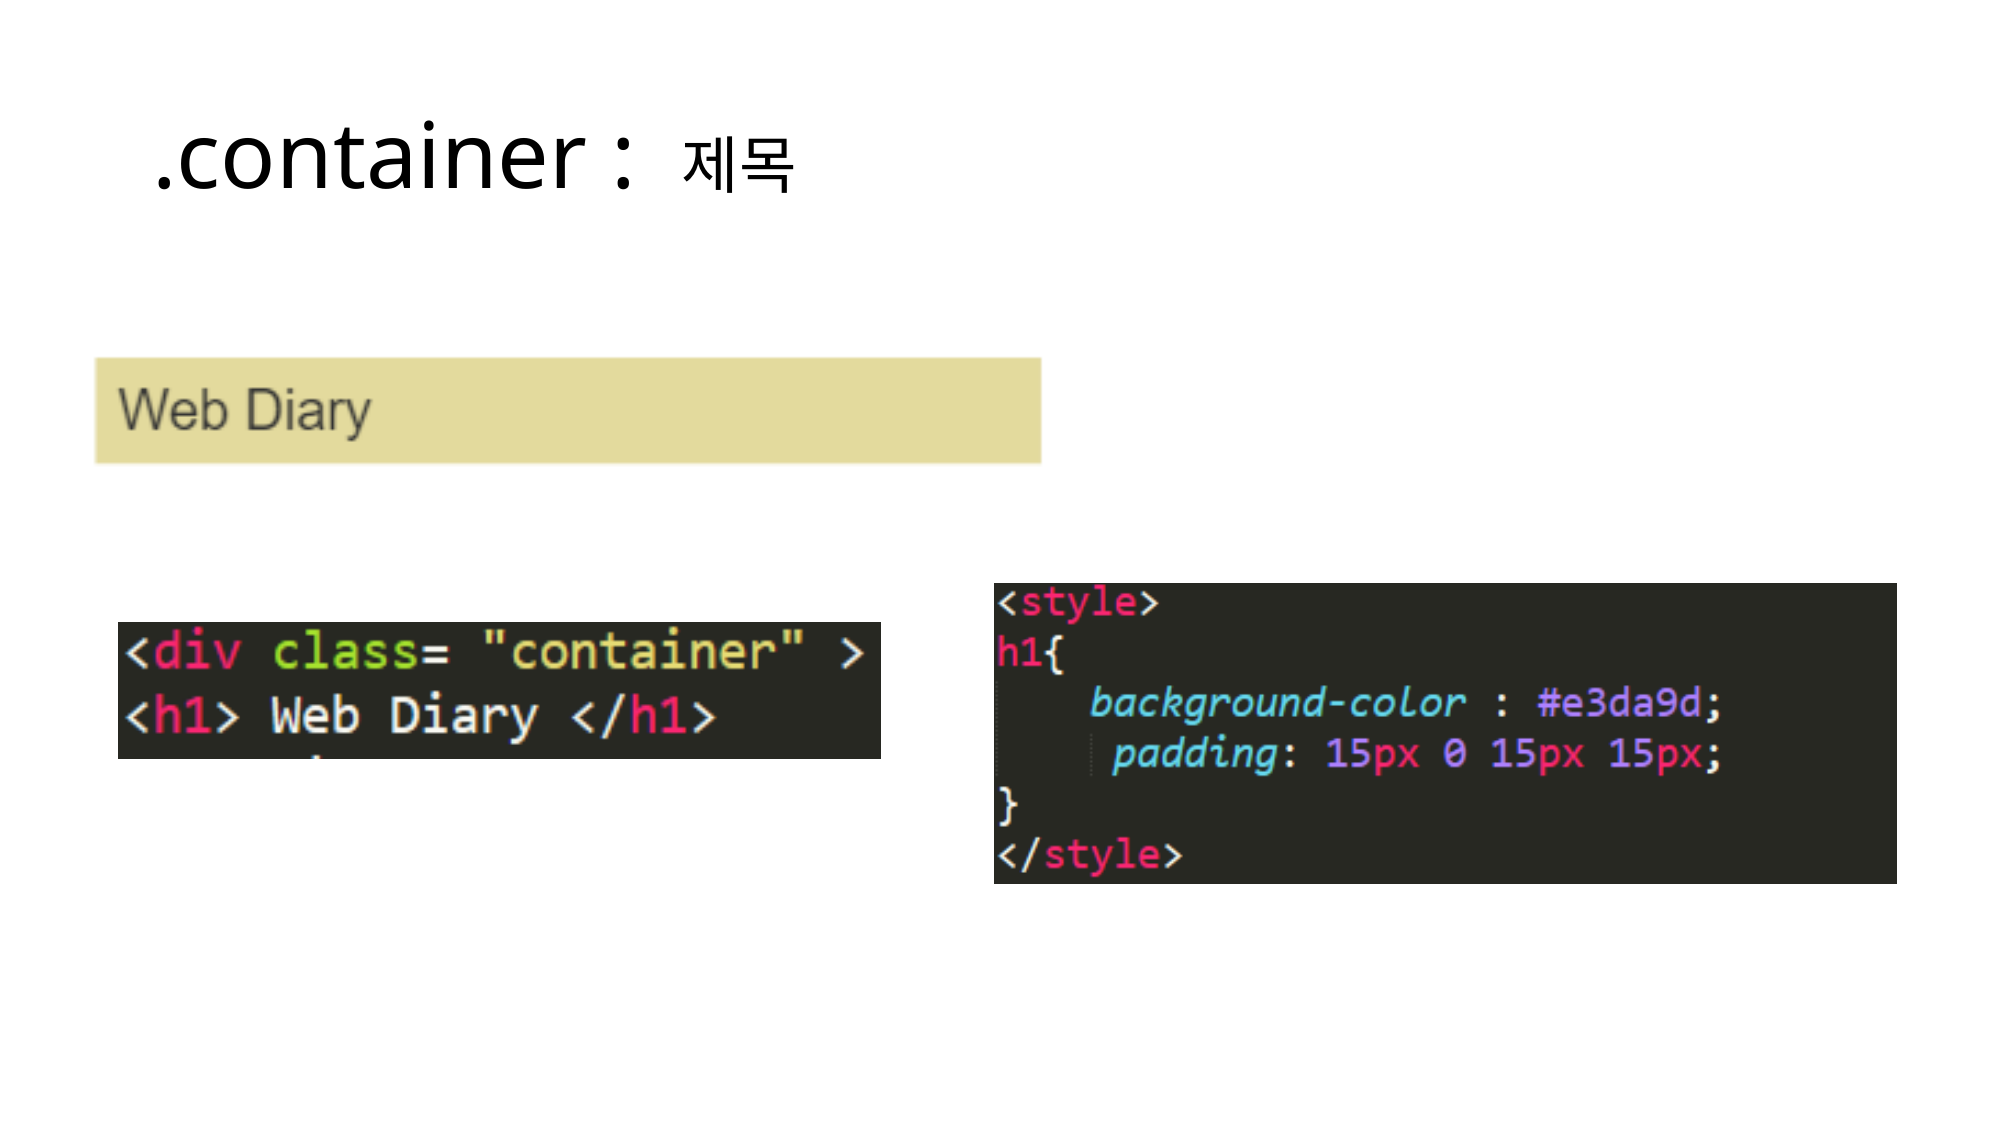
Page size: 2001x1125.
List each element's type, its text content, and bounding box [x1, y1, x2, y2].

picture [994, 583, 1897, 884]
picture [118, 622, 881, 759]
picture [87, 328, 1056, 489]
title .container : 제목 [137, 59, 862, 259]
